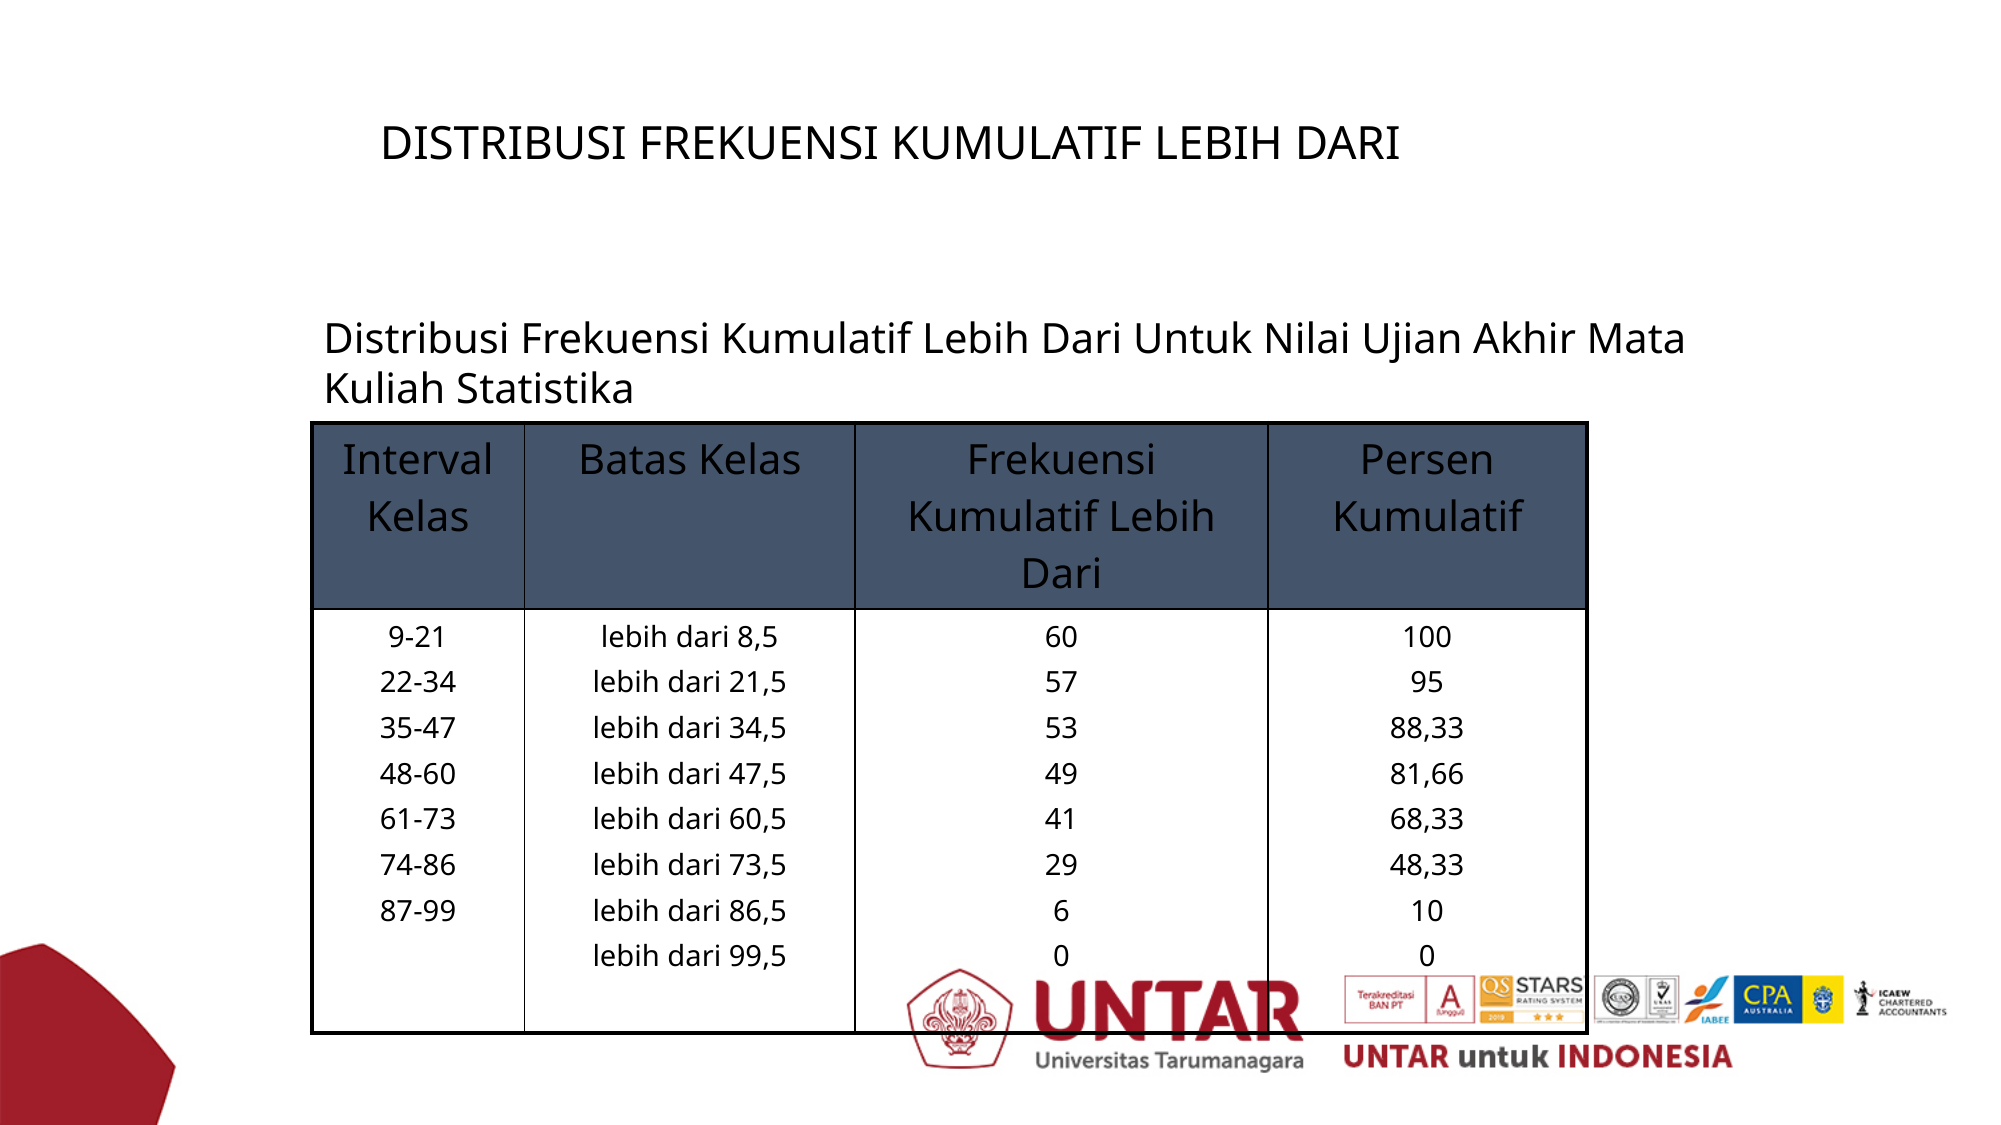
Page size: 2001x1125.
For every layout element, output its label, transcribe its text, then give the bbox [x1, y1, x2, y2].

table_cell 9-21 22-34 35-47 48-60 61-73 74-86 87-99 [314, 610, 524, 1031]
table_header Batas Kelas [525, 425, 854, 608]
title DISTRIBUSI FREKUENSI KUMULATIF LEBIH DARI [364, 25, 1644, 266]
table_cell 100 95 88,33 81,66 68,33 48,33 10 0 [1269, 610, 1585, 1031]
table_header Persen Kumulatif [1269, 425, 1585, 608]
table_cell lebih dari 8,5 lebih dari 21,5 lebih dari 34,5 lebih dari 47,5 lebih dari 60,5 lebih dari 73,5 lebih dari 86,5 lebih dari 99,5 [525, 610, 854, 1031]
table_header Frekuensi Kumulatif Lebih Dari [856, 425, 1267, 608]
text_box Distribusi Frekuensi Kumulatif Lebih Dari Untuk Nilai Ujian Akhir Mata Kuliah Statistika [308, 304, 1750, 420]
picture [0, 0, 2001, 1125]
table_header Interval Kelas [314, 425, 524, 608]
table_cell 60 57 53 49 41 29 6 0 [856, 610, 1267, 1031]
